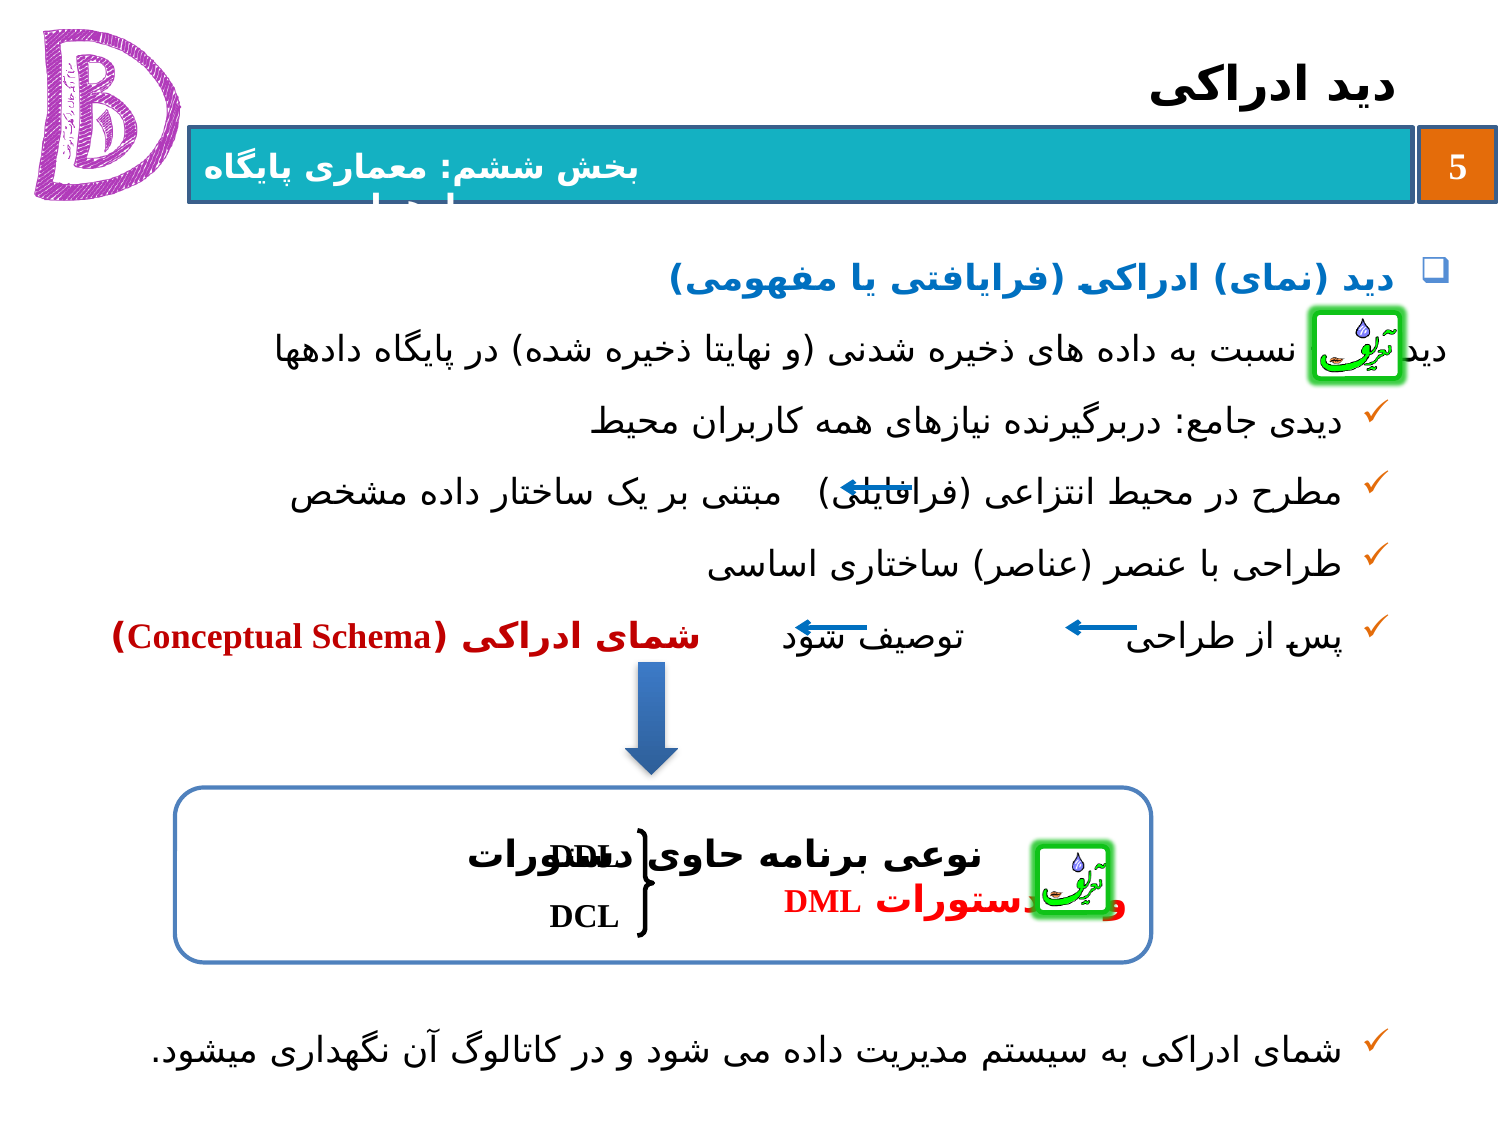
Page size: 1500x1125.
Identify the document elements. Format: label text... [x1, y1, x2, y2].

picture [1314, 312, 1401, 379]
list دید (نمای) ادراکی (فرایافتی یا مفهومی) دید طراح نسبت به داده های ذخیره شدنی (و نهایتا ذخیره شده) در پایگاه داده‏ها دیدی جامع: دربرگیرنده نیازهای همه کاربران محیط مطرح در محیط انتزاعی (فرافایلی) مبتنی بر یک ساختار داده مشخص طراحی با عنصر (عناصر) ساختاری اساسی پس از طراحی توصیف شود شمای ادراکی (Conceptual Schema) شمای ادراکی به سیستم مدیریت داده می شود و در کاتالوگ آن نگهداری می‏شود. [37, 224, 1463, 1088]
picture [12, 21, 202, 212]
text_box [174, 787, 1152, 963]
title دید ادراکی [237, 37, 1413, 125]
text_box [624, 662, 678, 775]
